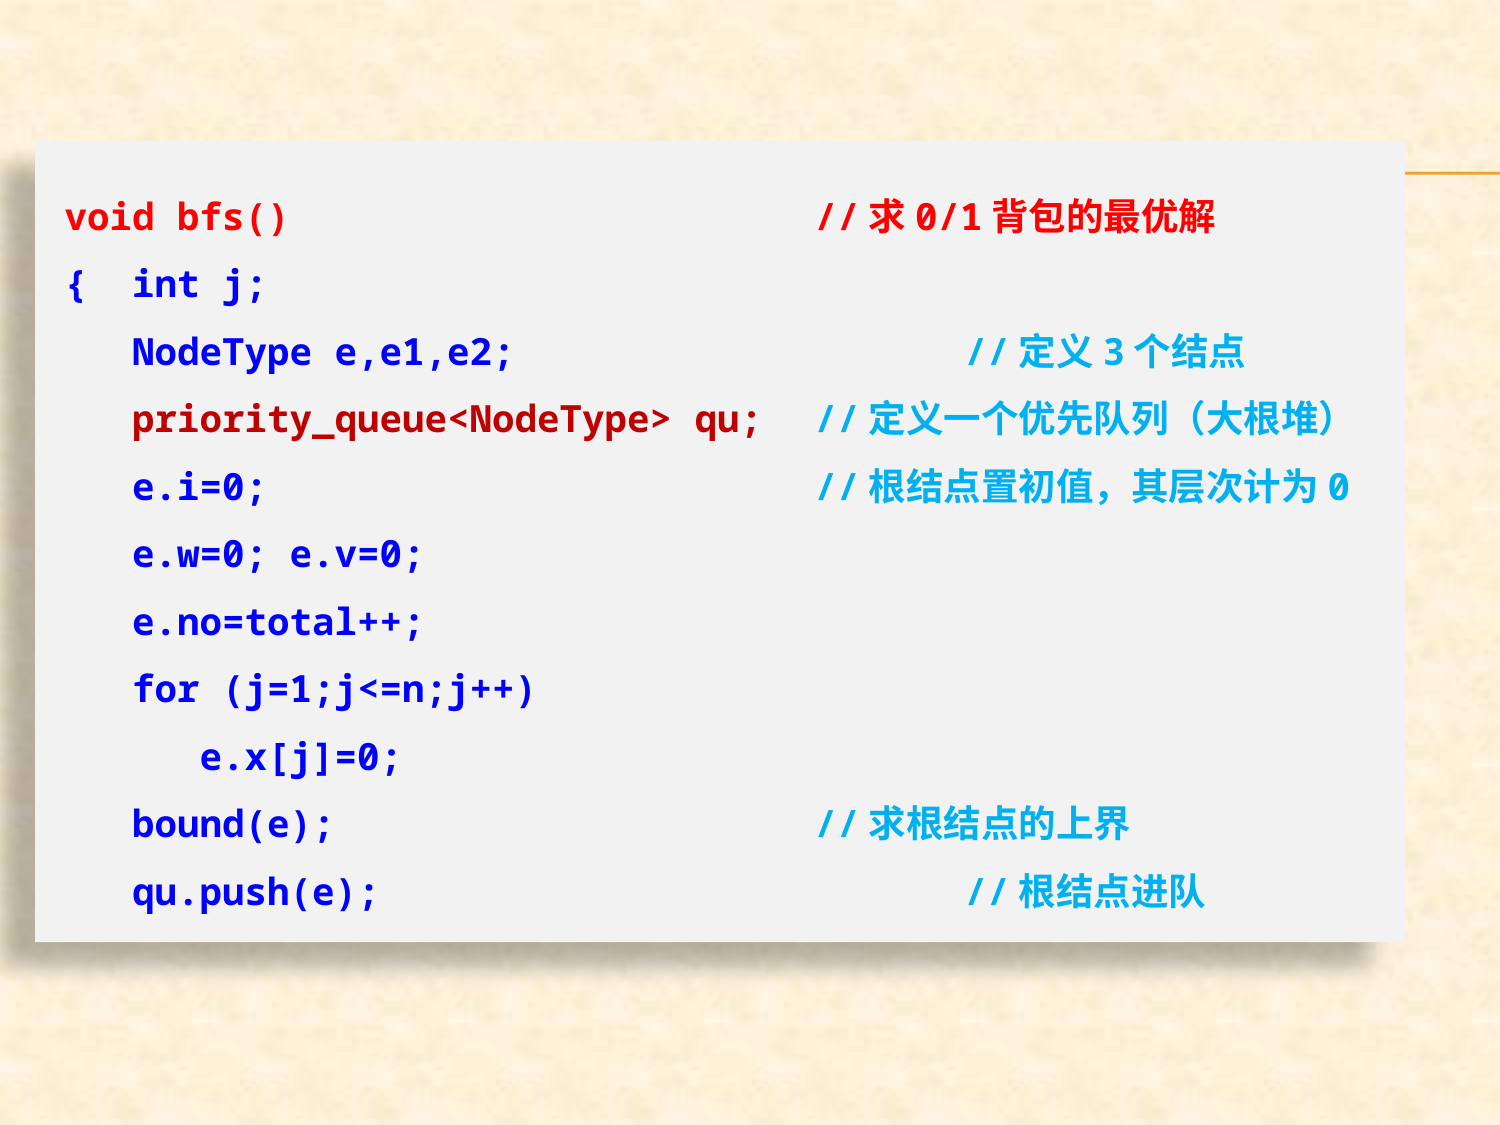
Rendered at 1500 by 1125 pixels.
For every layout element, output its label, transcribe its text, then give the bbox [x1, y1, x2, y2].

picture [0, 0, 1500, 1125]
text_box void bfs() //求0/1背包的最优解 { int j; NodeType e,e1,e2; //定义3个结点 priority_queue<NodeType> qu; //定义一个优先队列（大根堆） e.i=0; //根结点置初值，其层次计为0 e.w=0; e.v=0; e.no=total++; for (j=1;j<=n;j++) e.x[j]=0; bound(e); //求根结点的上界 qu.push(e); //根结点进队 [34, 140, 1406, 943]
